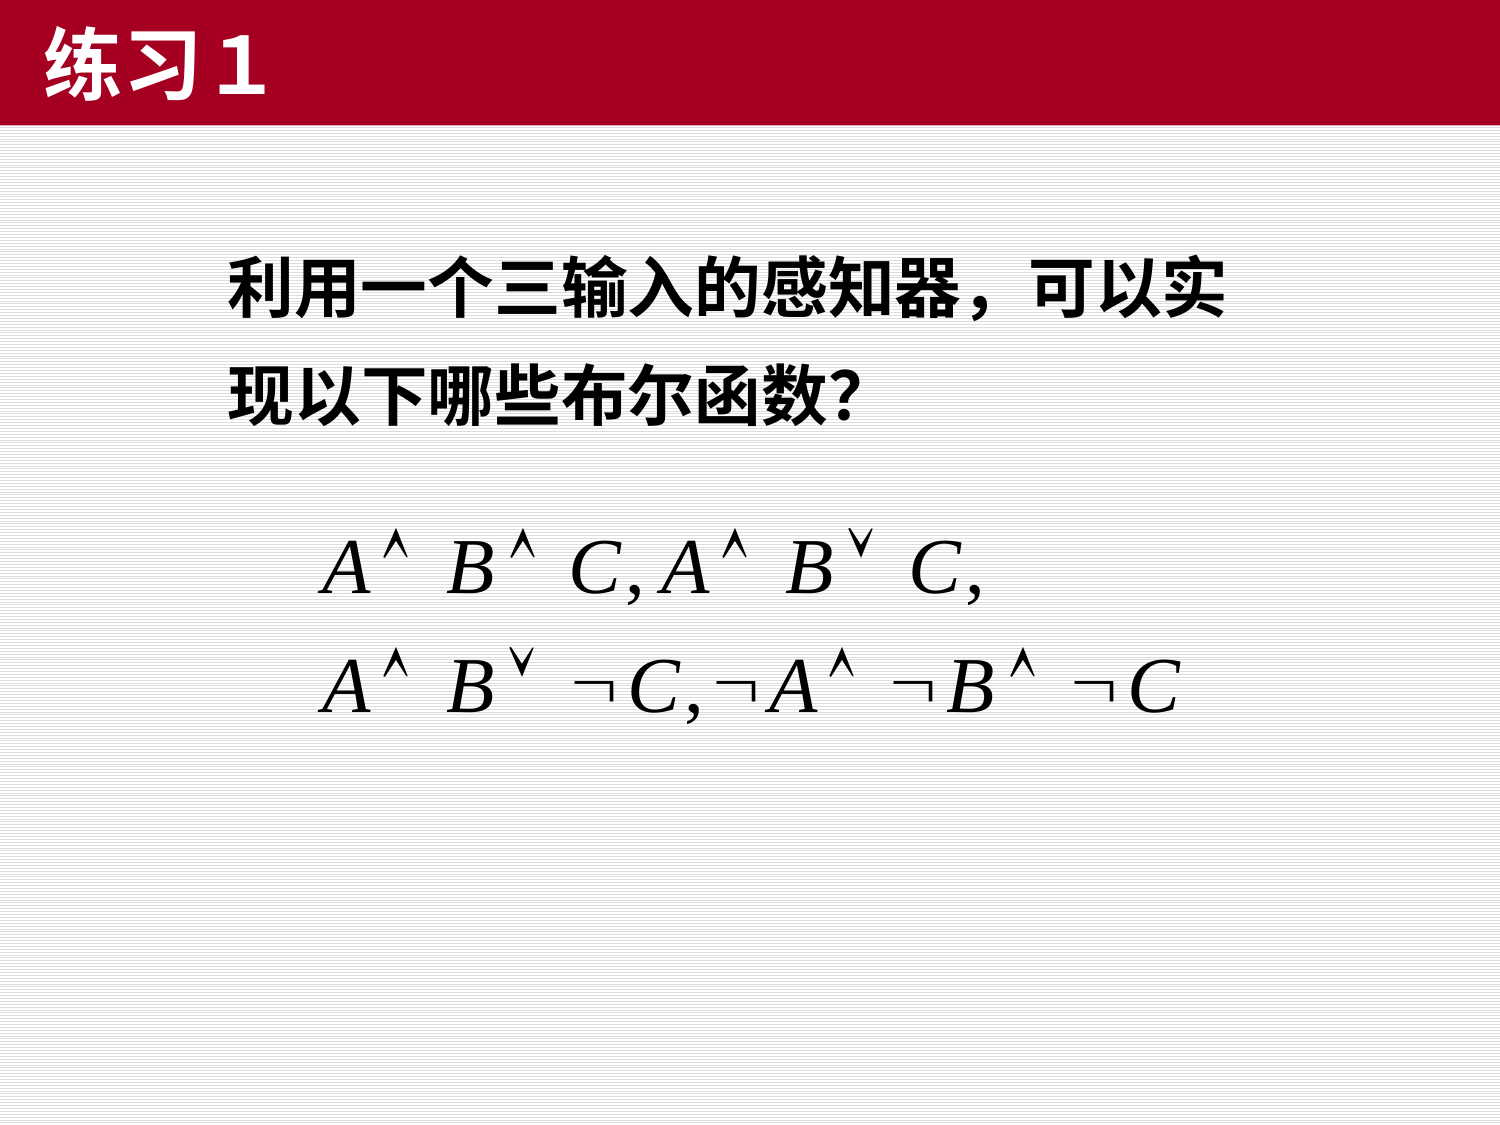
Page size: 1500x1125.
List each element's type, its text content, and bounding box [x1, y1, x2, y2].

list 利用一个三输入的感知器，可以实现以下哪些布尔函数？ [212, 210, 1288, 447]
title 练习１ [0, 0, 1500, 126]
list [304, 519, 1196, 745]
